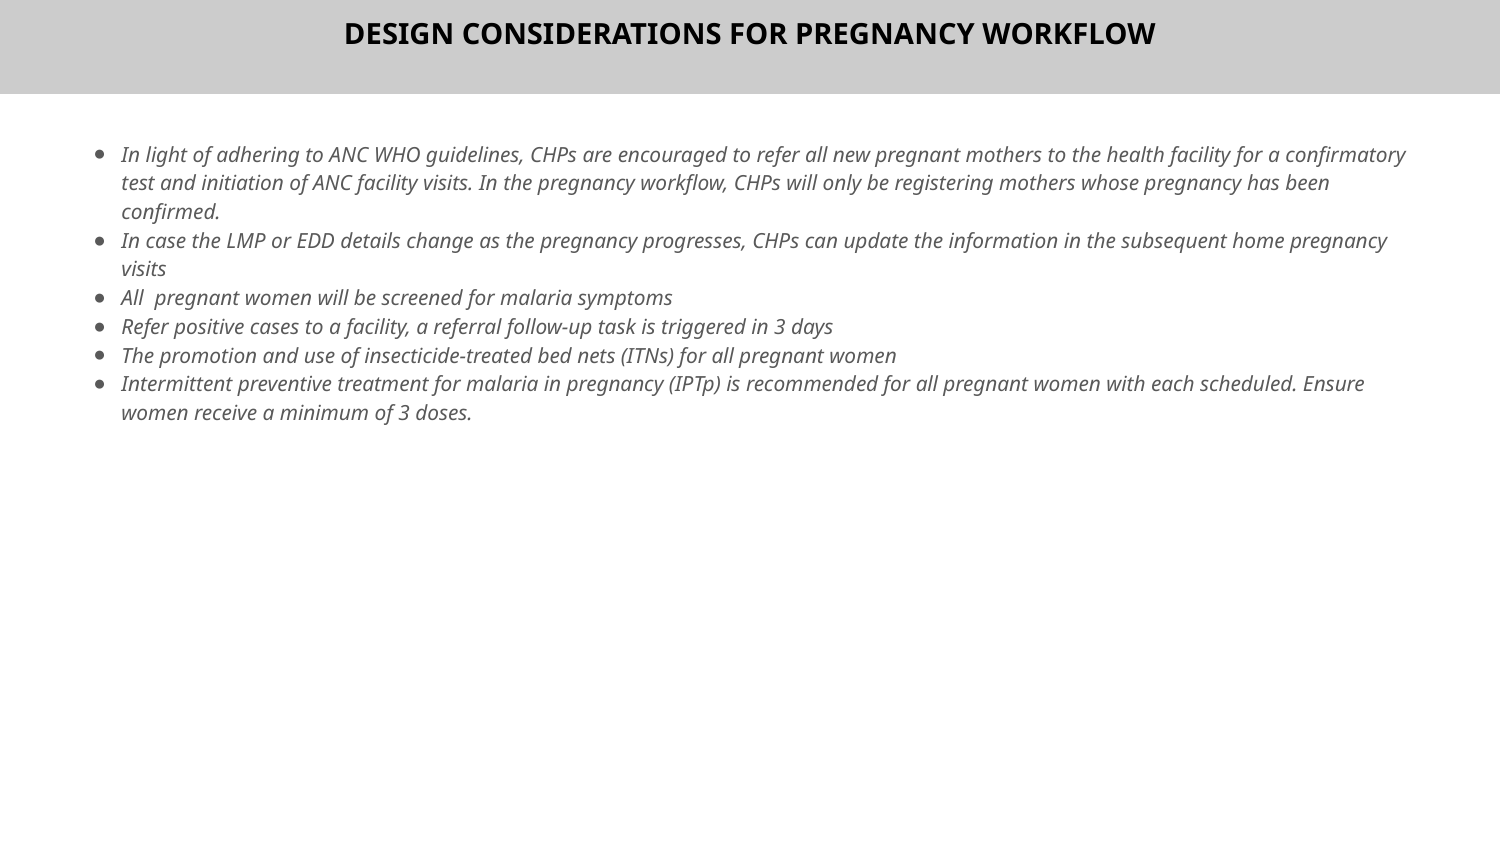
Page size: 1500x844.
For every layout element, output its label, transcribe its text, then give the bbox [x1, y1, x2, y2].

title DESIGN CONSIDERATIONS FOR PREGNANCY WORKFLOW [0, 0, 1500, 94]
list In light of adhering to ANC WHO guidelines, CHPs are encouraged to refer all new pregnant mothers to the health facility for a confirmatory test and initiation of ANC facility visits. In the pregnancy workflow, CHPs will only be registering mothers whose pregnancy has been confirmed. In case the LMP or EDD details change as the pregnancy progresses, CHPs can update the information in the subsequent home pregnancy visits All pregnant women will be screened for malaria symptoms Refer positive cases to a facility, a referral follow-up task is triggered in 3 days The promotion and use of insecticide-treated bed nets (ITNs) for all pregnant women Intermittent preventive treatment for malaria in pregnancy (IPTp) is recommended for all pregnant women with each scheduled. Ensure women receive a minimum of 3 doses. [51, 122, 1449, 750]
